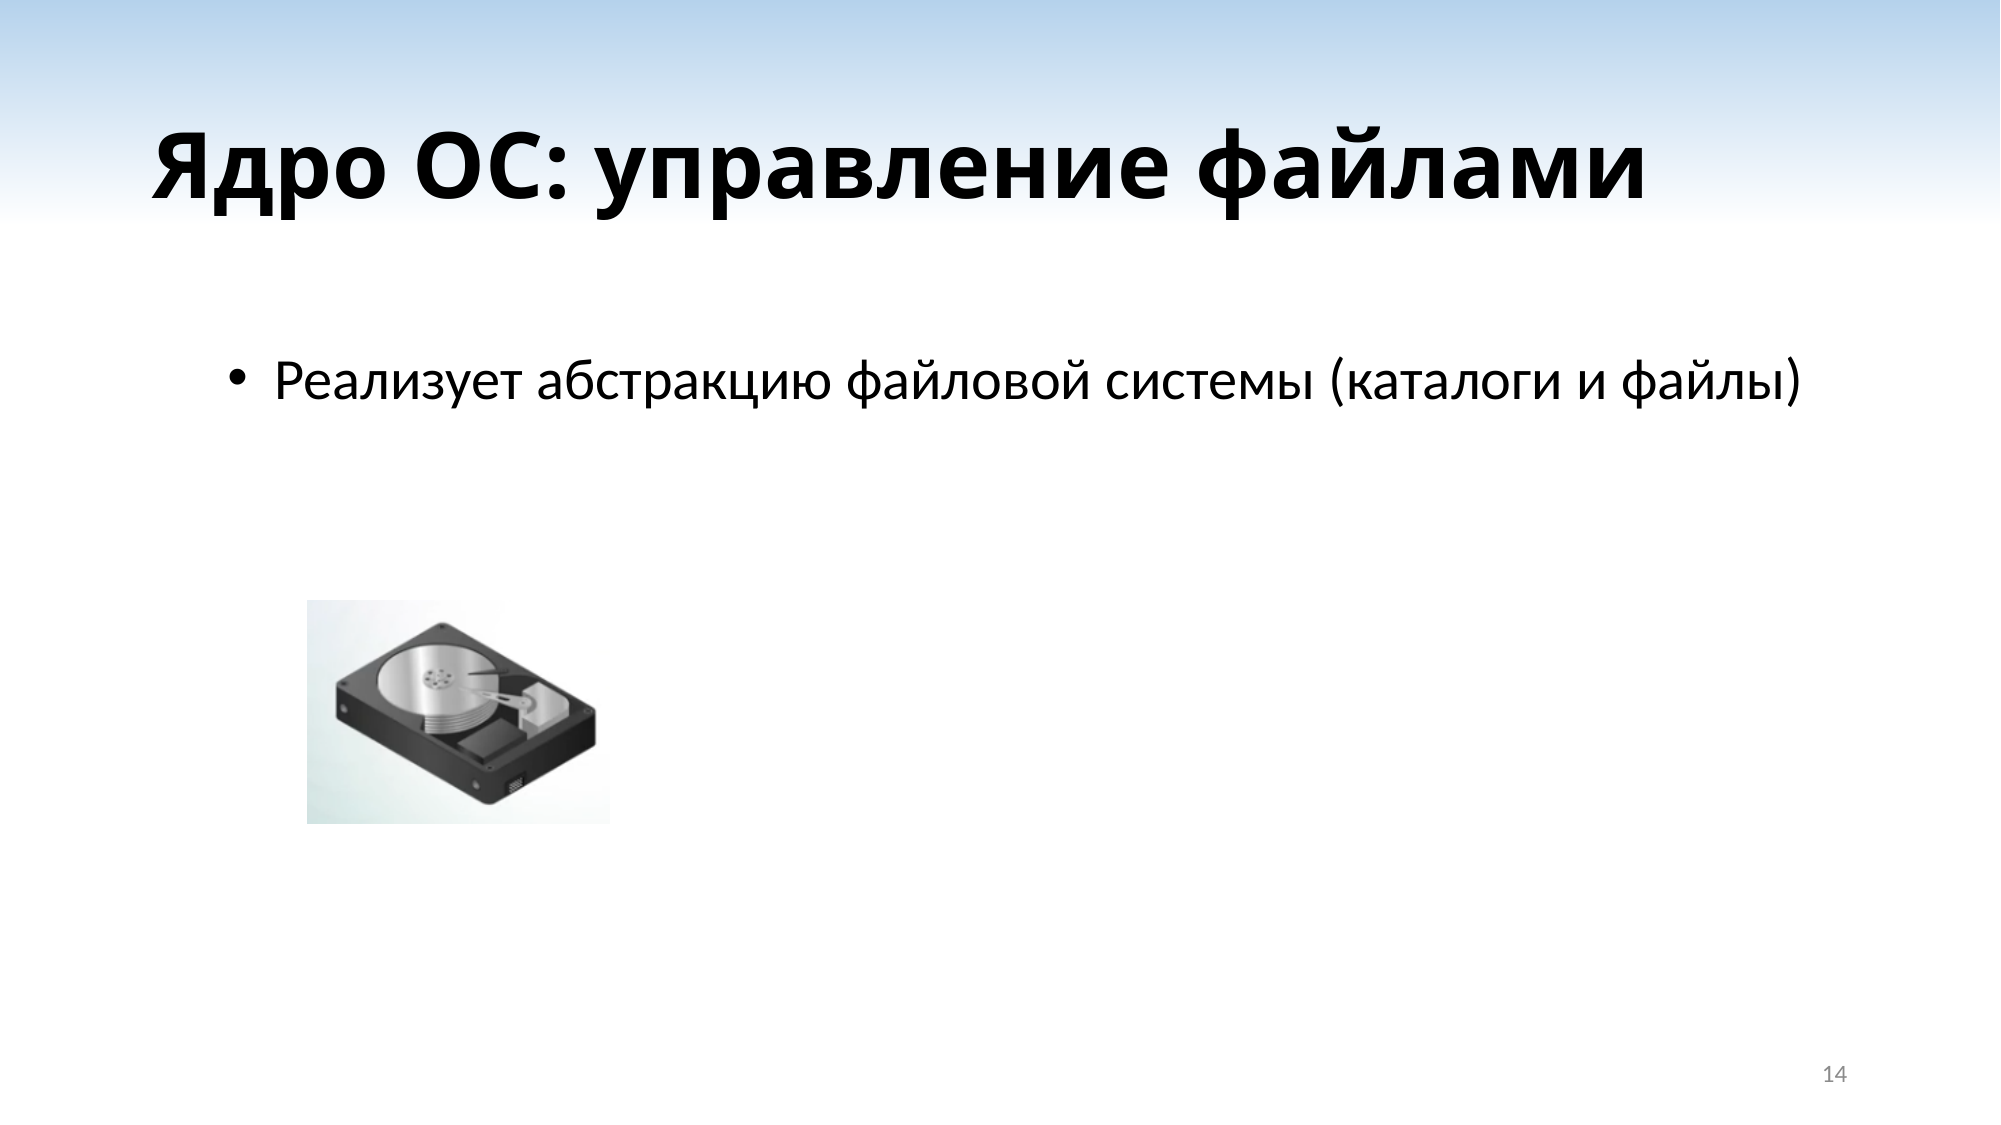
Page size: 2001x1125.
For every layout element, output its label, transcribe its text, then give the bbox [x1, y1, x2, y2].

title Ядро ОС: управление файлами [137, 59, 1863, 278]
slide_number 14 [1412, 1042, 1863, 1103]
list Реализует абстракцию файловой системы (каталоги и файлы) [137, 299, 1863, 1014]
picture [307, 599, 610, 824]
